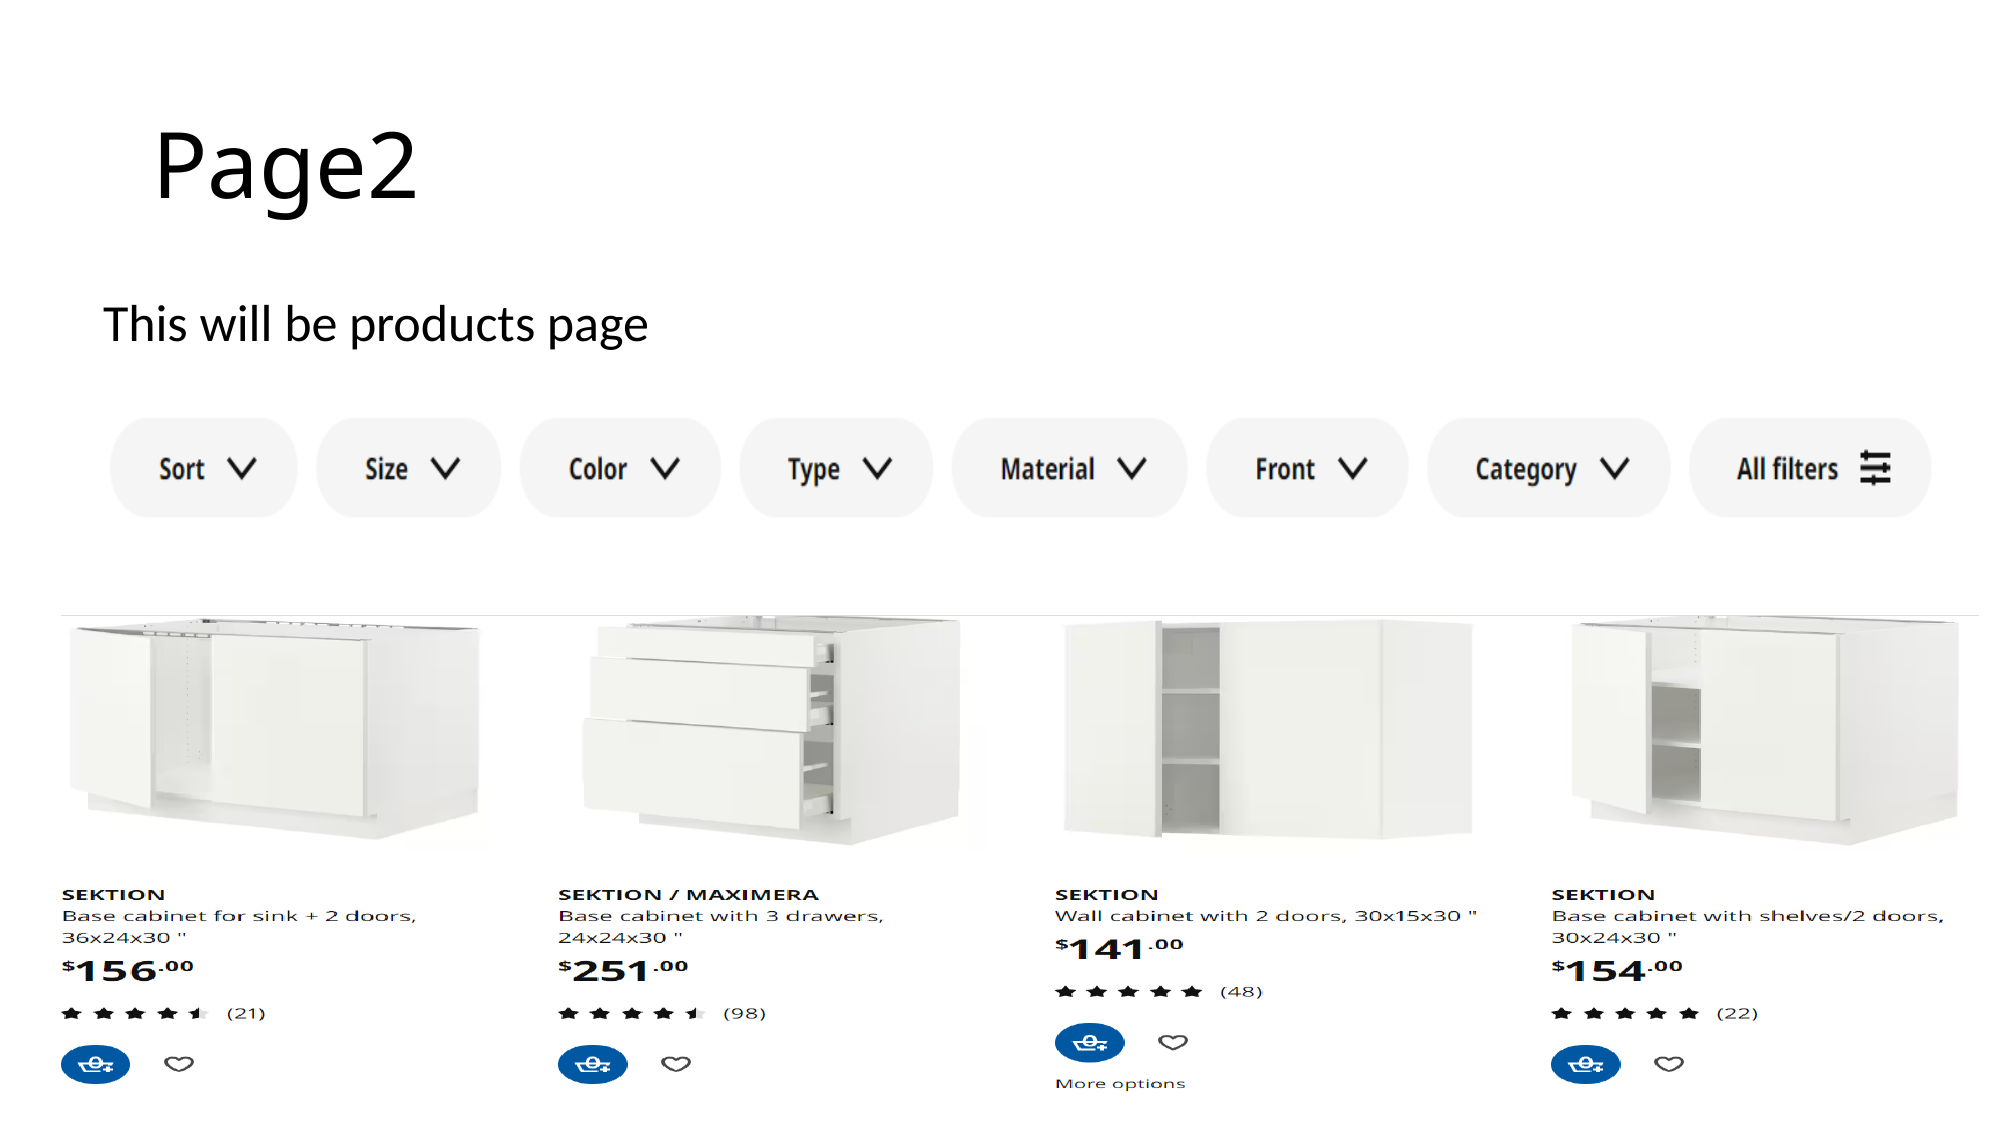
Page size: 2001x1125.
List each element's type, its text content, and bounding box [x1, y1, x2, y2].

text_box This will be products page [88, 281, 1868, 359]
title Page2 [137, 59, 1863, 278]
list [88, 359, 1955, 582]
picture [0, 603, 2000, 1095]
